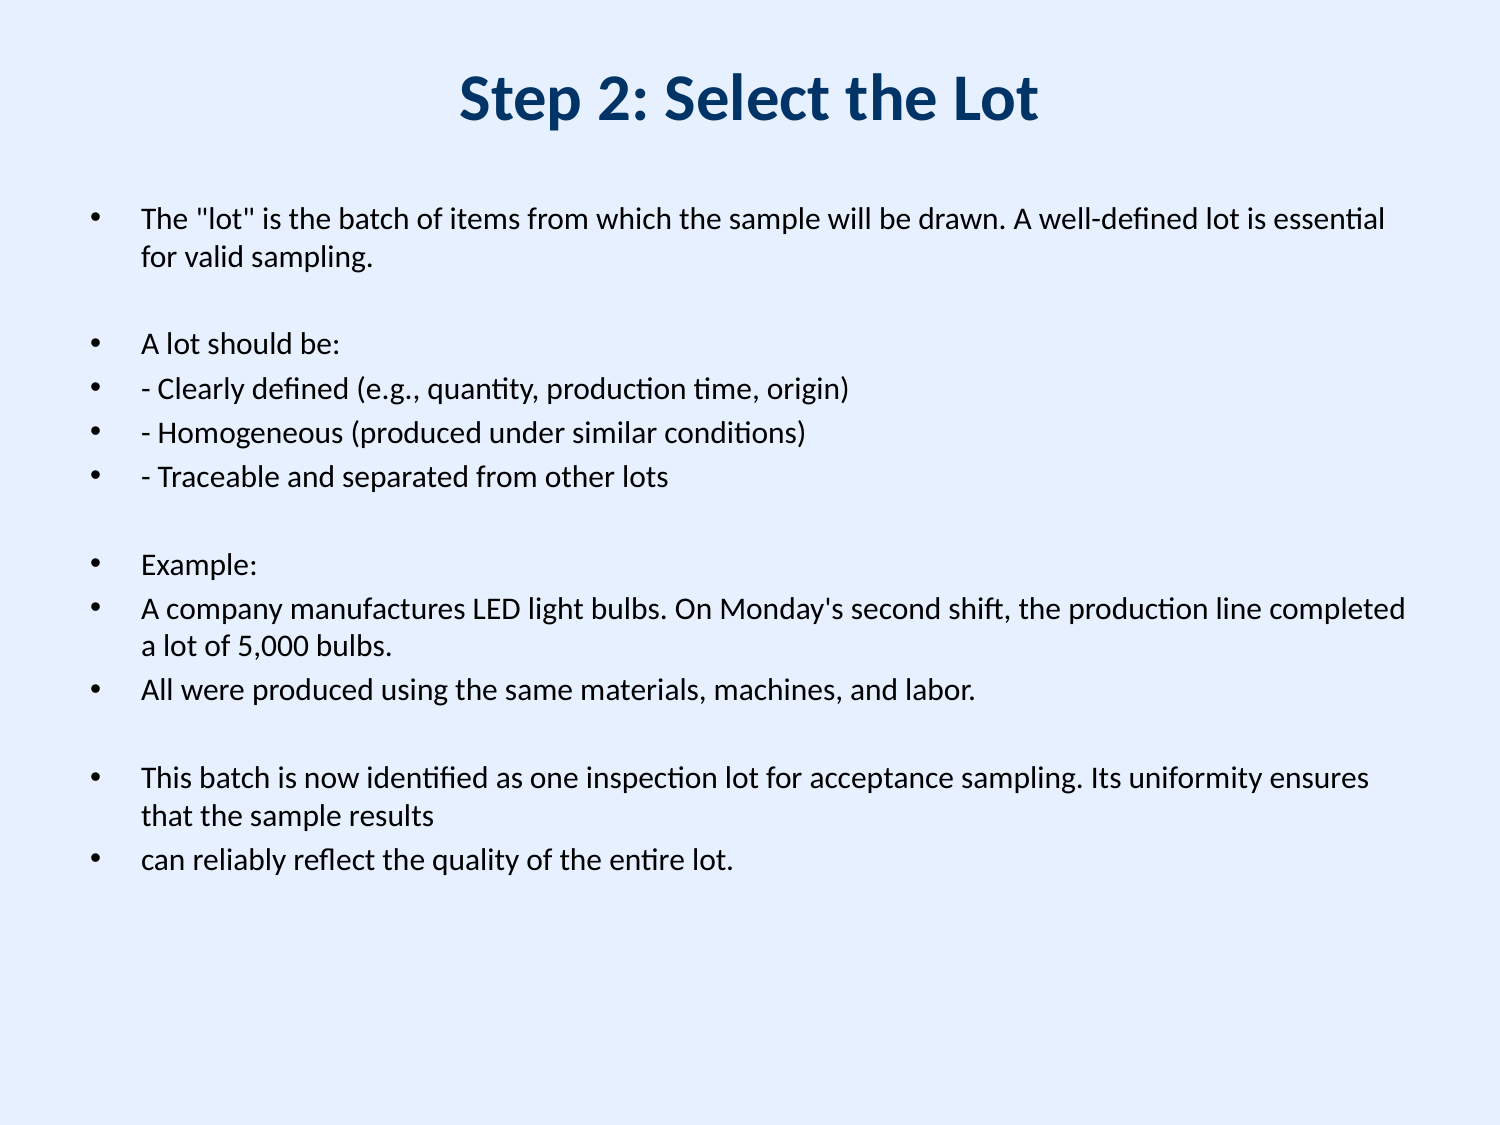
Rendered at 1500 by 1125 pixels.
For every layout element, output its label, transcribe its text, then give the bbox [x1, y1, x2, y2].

title Step 2: Select the Lot [75, 0, 1425, 146]
list The "lot" is the batch of items from which the sample will be drawn. A well-defined lot is essential for valid sampling. A lot should be: - Clearly defined (e.g., quantity, production time, origin) - Homogeneous (produced under similar conditions) - Traceable and separated from other lots Example: A company manufactures LED light bulbs. On Monday's second shift, the production line completed a lot of 5,000 bulbs. All were produced using the same materials, machines, and labor. This batch is now identified as one inspection lot for acceptance sampling. Its uniformity ensures that the sample results can reliably reflect the quality of the entire lot. [75, 146, 1425, 889]
